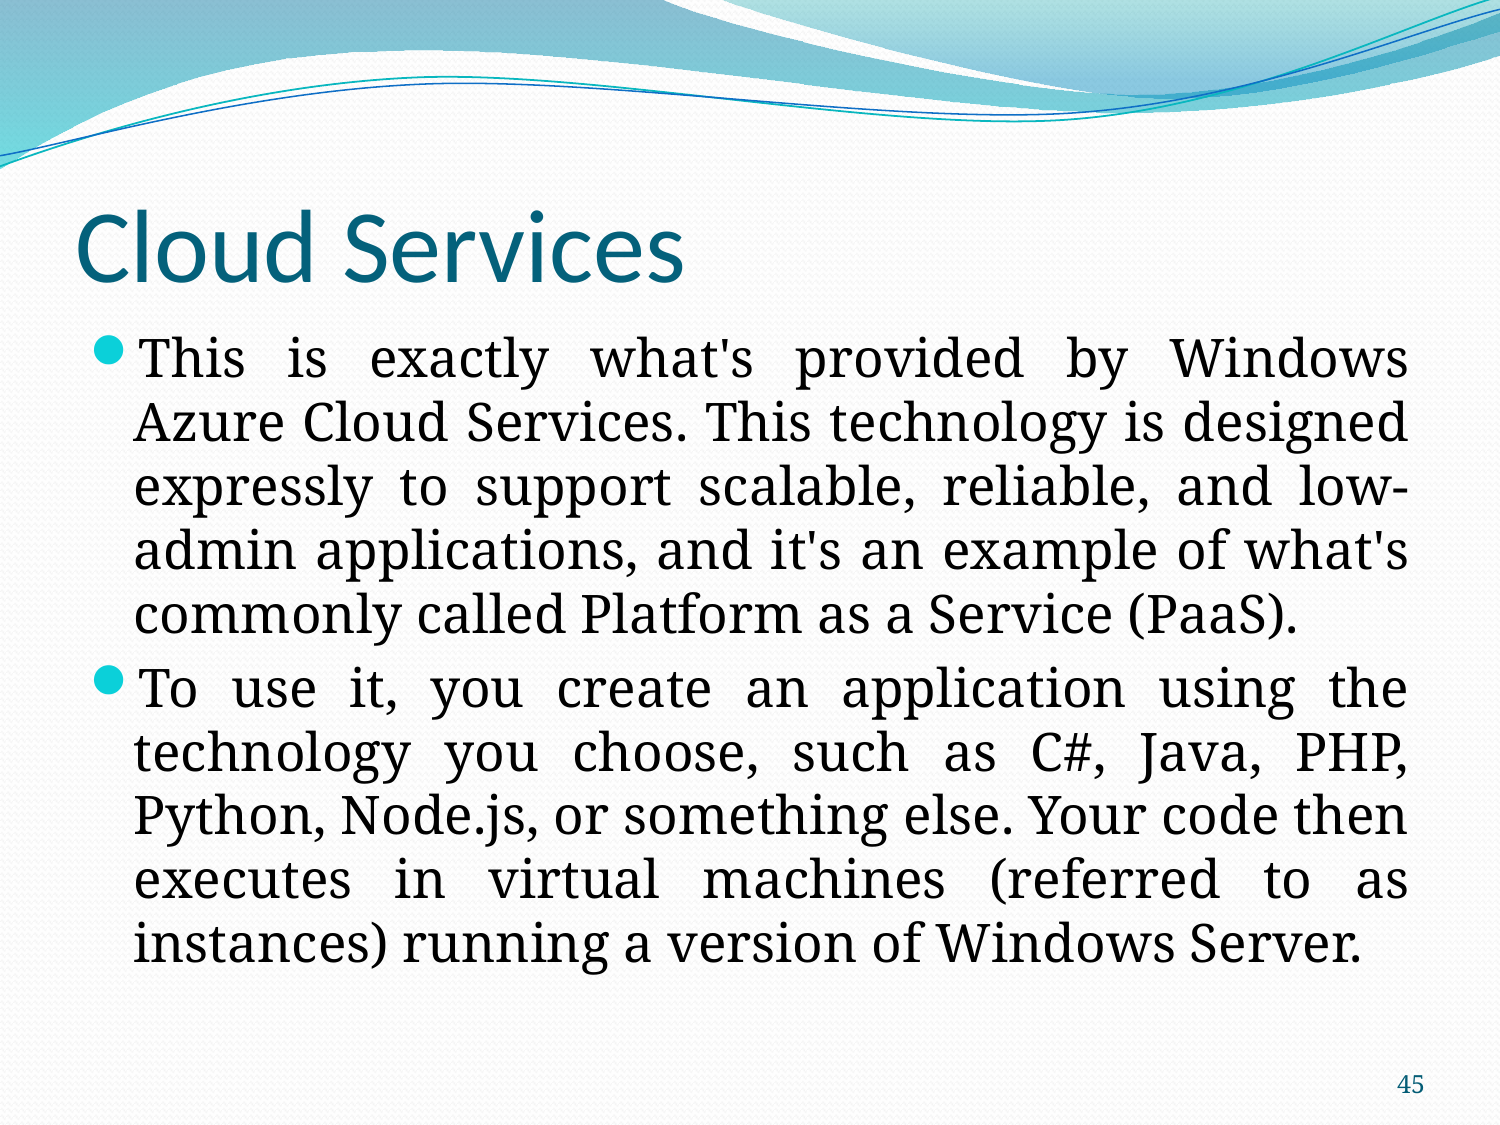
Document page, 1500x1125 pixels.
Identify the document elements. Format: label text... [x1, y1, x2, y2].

title Cloud Services [75, 115, 1425, 303]
list This is exactly what's provided by Windows Azure Cloud Services. This technology is designed expressly to support scalable, reliable, and low-admin applications, and it's an example of what's commonly called Platform as a Service (PaaS). To use it, you create an application using the technology you choose, such as C#, Java, PHP, Python, Node.js, or something else. Your code then executes in virtual machines (referred to as instances) running a version of Windows Server. [75, 317, 1425, 1038]
slide_number 45 [1299, 1042, 1425, 1103]
